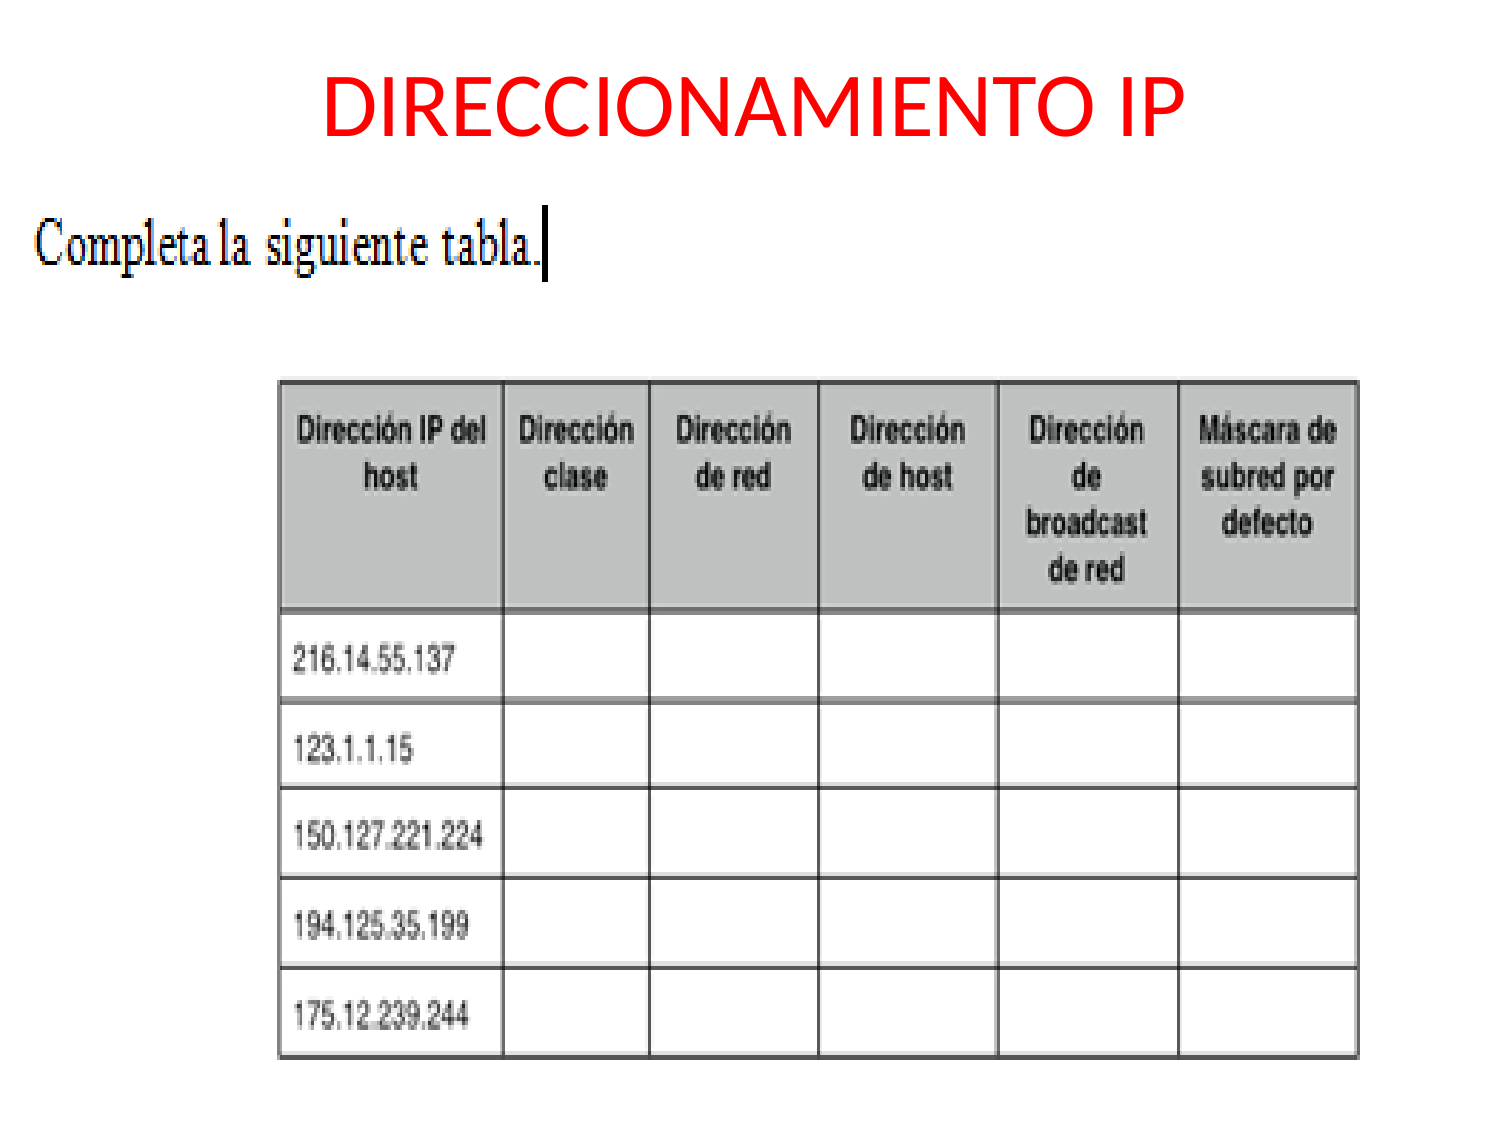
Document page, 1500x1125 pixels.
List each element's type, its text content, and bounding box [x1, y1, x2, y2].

picture [0, 163, 1500, 1125]
title DIRECCIONAMIENTO IP [117, 23, 1393, 162]
